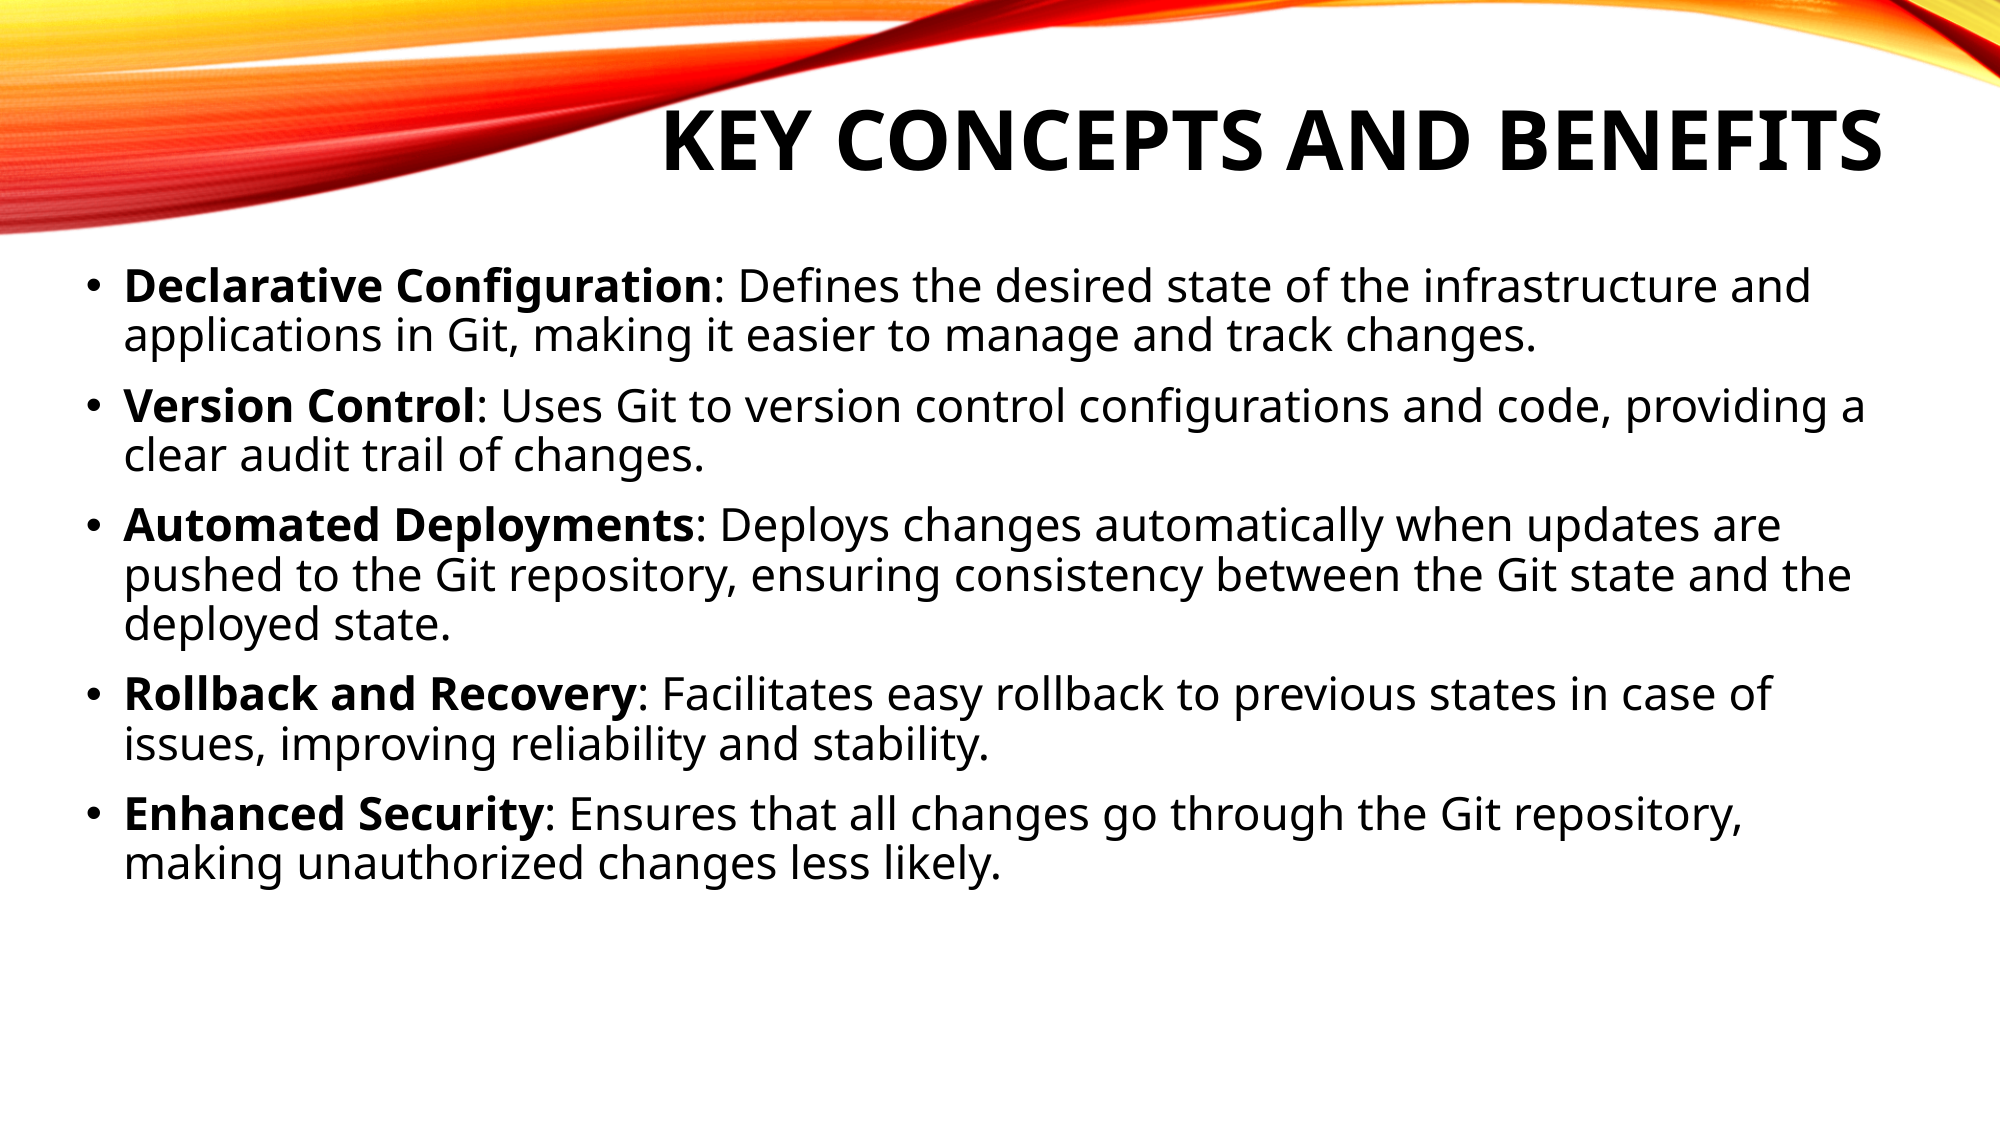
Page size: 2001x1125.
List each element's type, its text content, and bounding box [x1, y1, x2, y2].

title Key Concepts and Benefits [228, 55, 1900, 232]
list Declarative Configuration: Defines the desired state of the infrastructure and applications in Git, making it easier to manage and track changes. Version Control: Uses Git to version control configurations and code, providing a clear audit trail of changes. Automated Deployments: Deploys changes automatically when updates are pushed to the Git repository, ensuring consistency between the Git state and the deployed state. Rollback and Recovery: Facilitates easy rollback to previous states in case of issues, improving reliability and stability. Enhanced Security: Ensures that all changes go through the Git repository, making unauthorized changes less likely. [70, 255, 1932, 1083]
picture [0, 0, 2000, 237]
